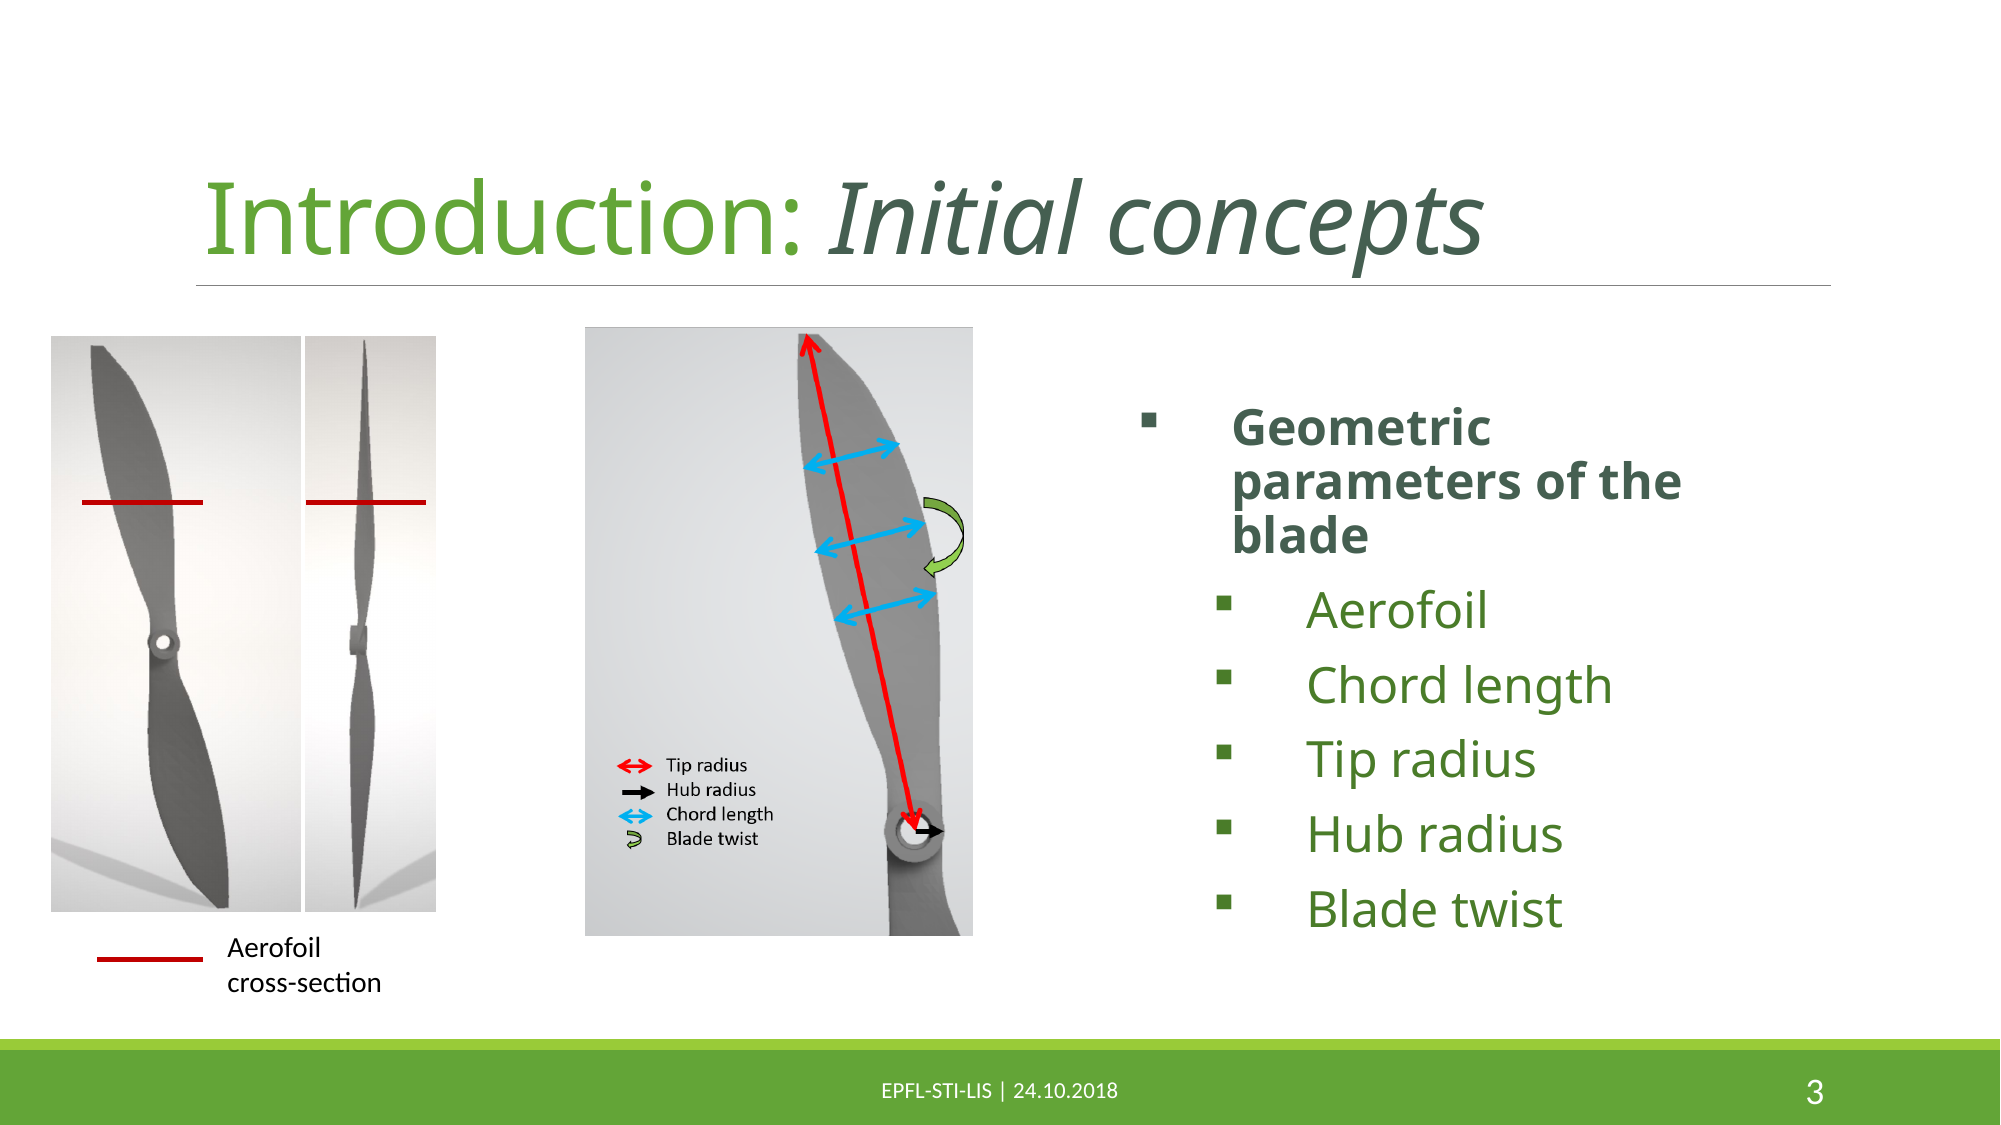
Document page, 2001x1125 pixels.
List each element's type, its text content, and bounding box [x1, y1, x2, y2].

text_box Aerofoil cross-section [212, 920, 463, 1007]
text_box Introduction: Initial concepts [189, 44, 1840, 283]
picture [50, 336, 302, 912]
text_box Geometric parameters of the blade Aerofoil Chord length Tip radius Hub radius Blade twist [1122, 394, 1802, 946]
picture [305, 336, 436, 912]
picture [585, 310, 973, 936]
footer EPFL-STI-LIS | 24.10.2018 [604, 1059, 1396, 1120]
slide_number 3 [1624, 1059, 1840, 1120]
